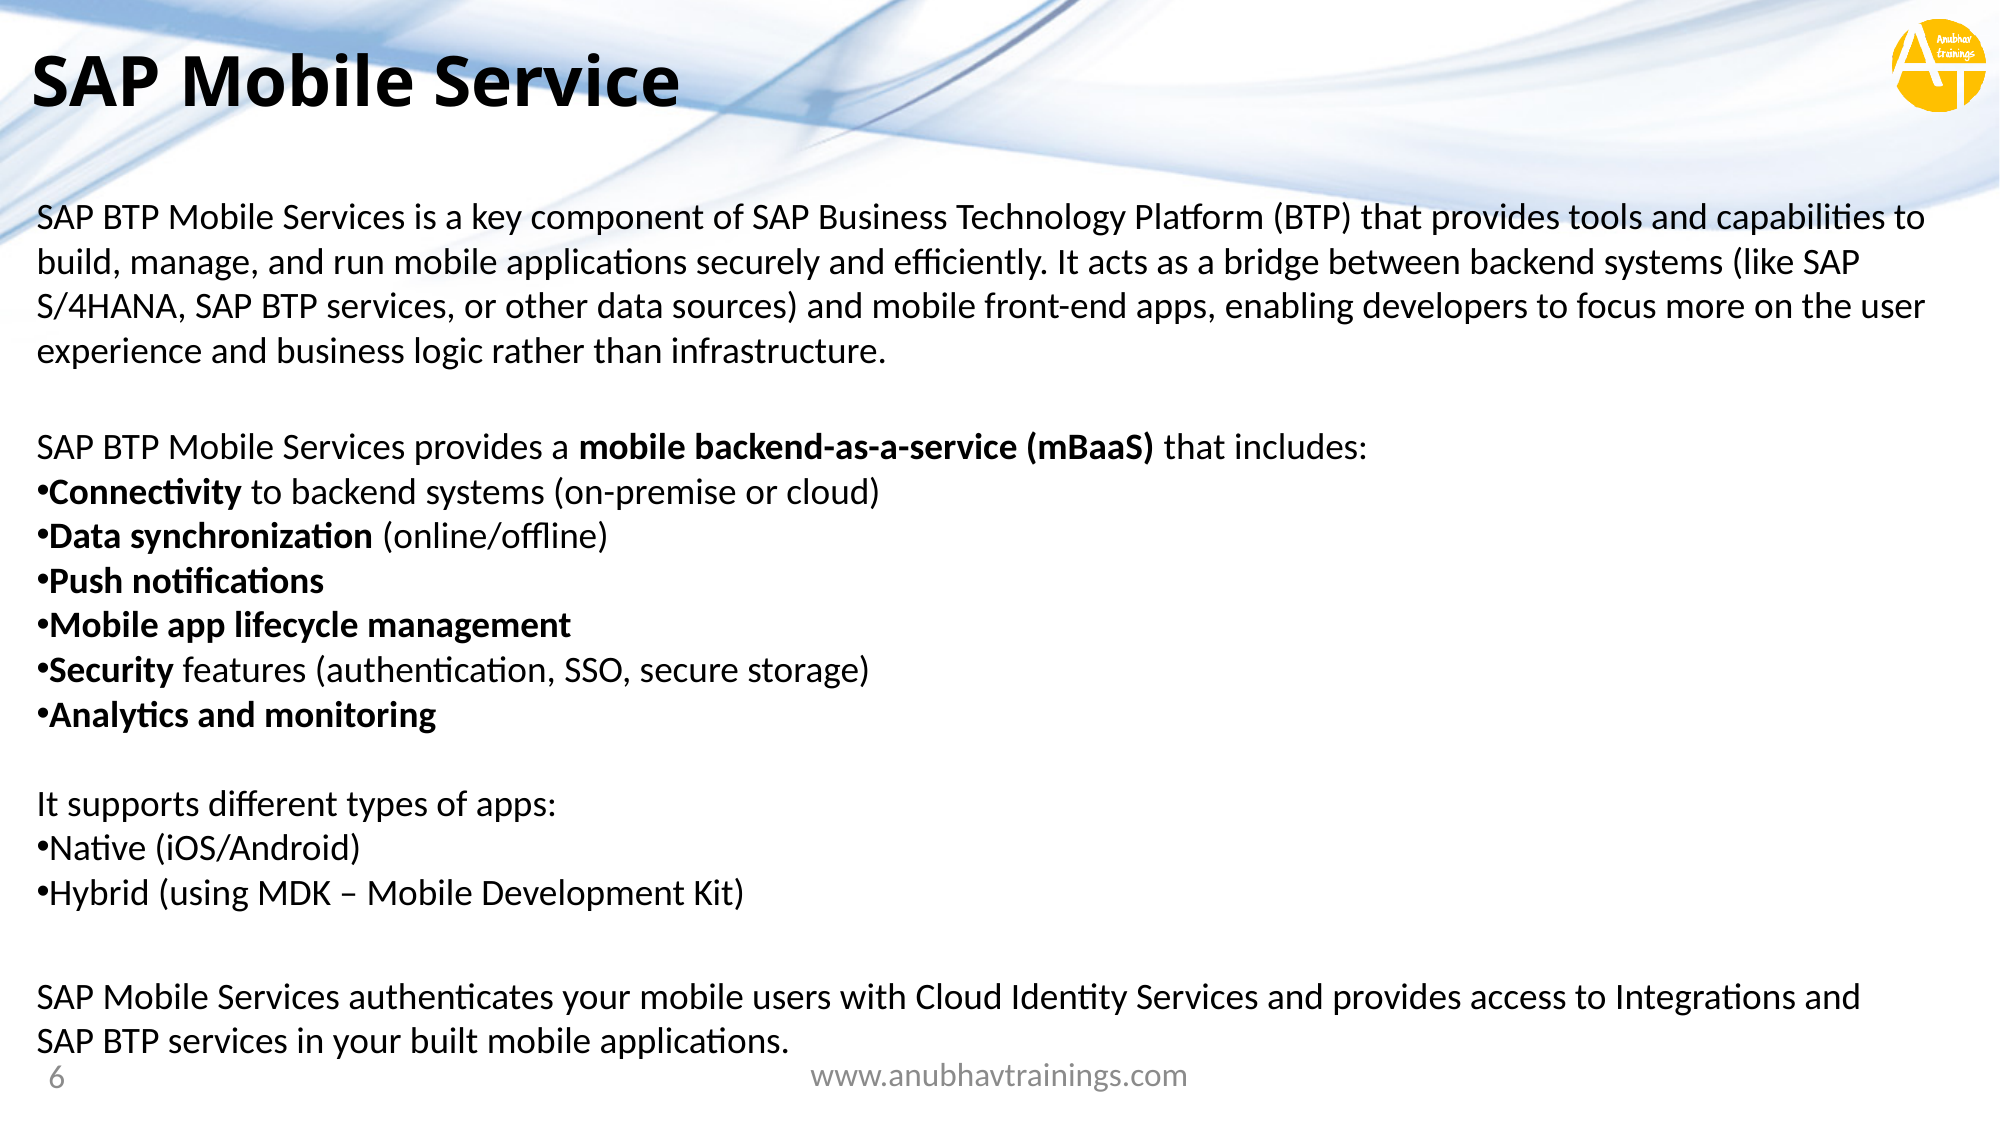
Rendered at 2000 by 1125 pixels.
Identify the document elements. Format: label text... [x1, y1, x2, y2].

footer www.anubhavtrainings.com [683, 1073, 1317, 1103]
title SAP Mobile Service [16, 29, 1817, 146]
text_box SAP BTP Mobile Services is a key component of SAP Business Technology Platform (BTP) that provides tools and capabilities to build, manage, and run mobile applications securely and efficiently. It acts as a bridge between backend systems (like SAP S/4HANA, SAP BTP services, or other data sources) and mobile front-end apps, enabling developers to focus more on the user experience and business logic rather than infrastructure. SAP BTP Mobile Services provides a mobile backend-as-a-service (mBaaS) that includes: Connectivity to backend systems (on-premise or cloud) Data synchronization (online/offline) Push notifications Mobile app lifecycle management Security features (authentication, SSO, secure storage) Analytics and monitoring It supports different types of apps: Native (iOS/Android) Hybrid (using MDK – Mobile Development Kit) SAP Mobile Services authenticates your mobile users with Cloud Identity Services and provides access to Integrations and SAP BTP services in your built mobile applications. [16, 182, 1950, 1073]
slide_number 6 [33, 1073, 134, 1106]
picture [0, 0, 2000, 1125]
